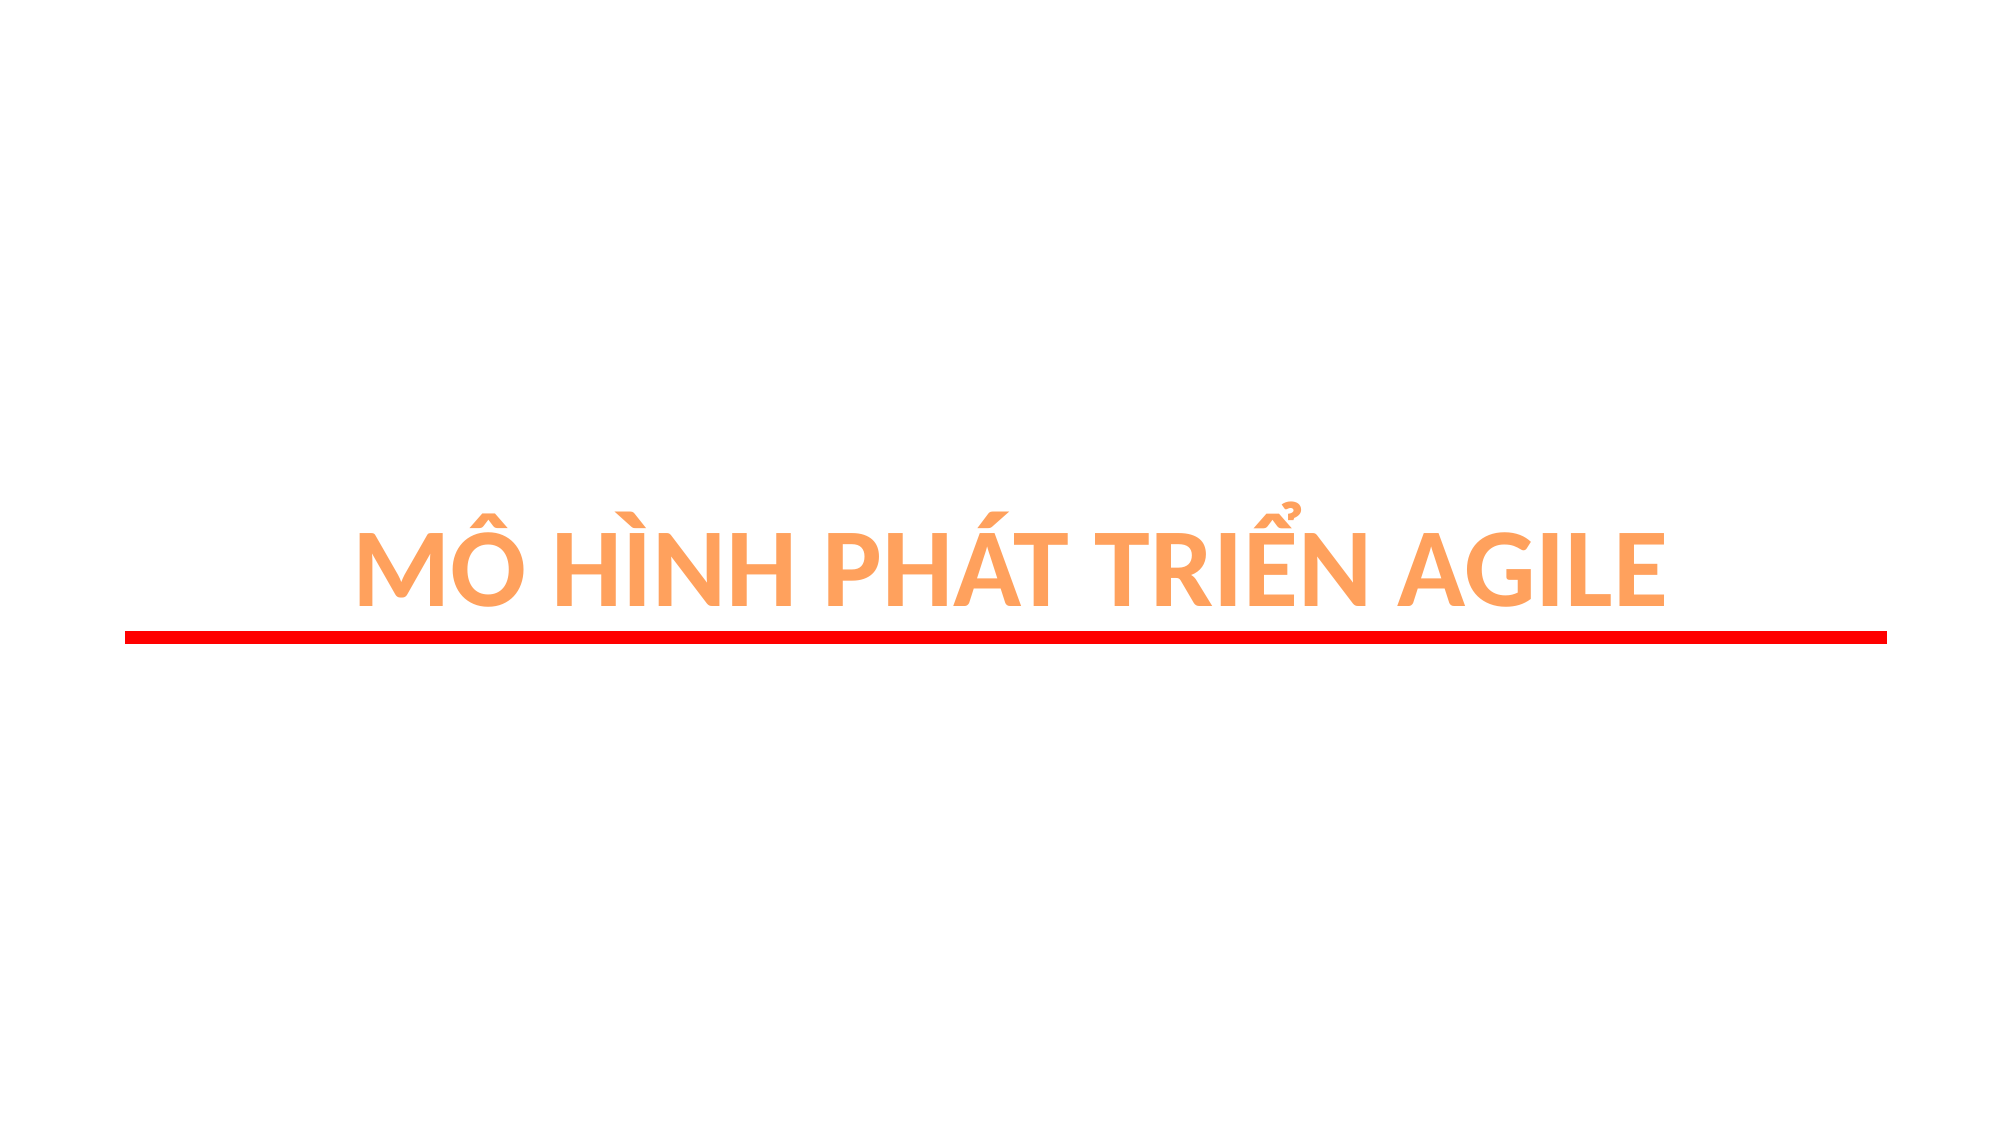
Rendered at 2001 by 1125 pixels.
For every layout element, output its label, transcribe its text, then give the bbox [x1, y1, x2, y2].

text_box mô hình phát triển agile [337, 486, 1798, 631]
